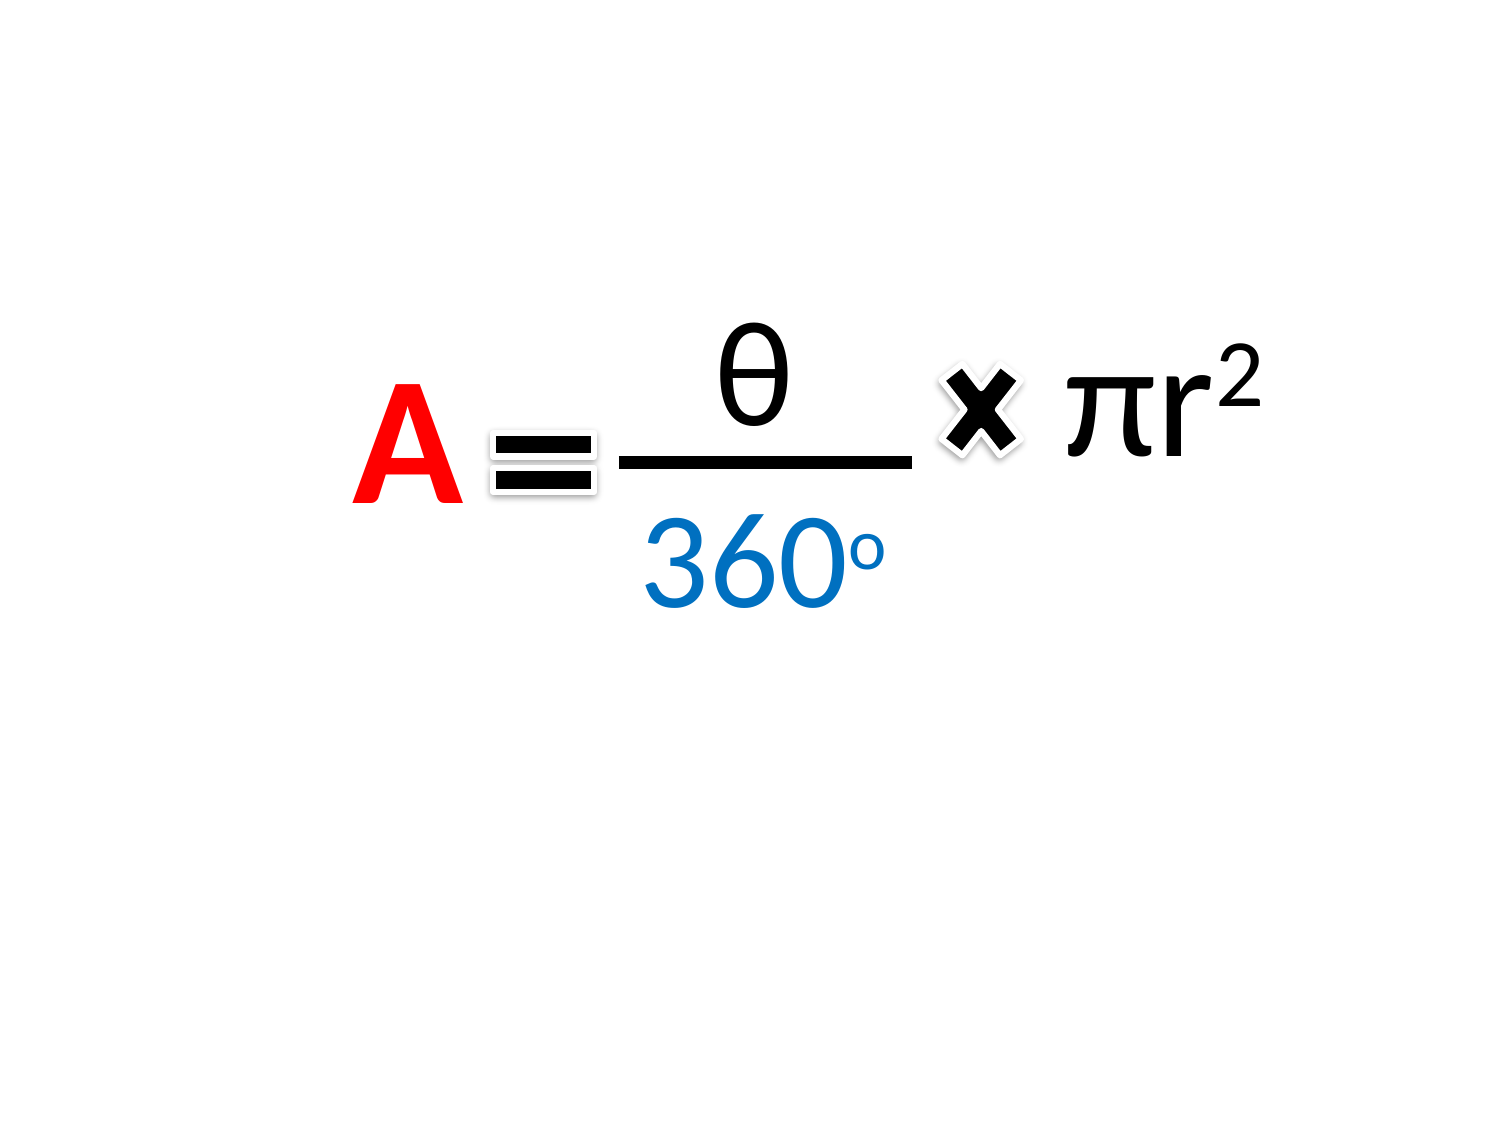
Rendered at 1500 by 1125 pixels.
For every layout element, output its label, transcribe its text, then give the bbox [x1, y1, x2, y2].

text_box A [337, 312, 513, 548]
text_box [938, 360, 1024, 459]
text_box θ [699, 268, 875, 456]
text_box 360o [624, 462, 1013, 643]
text_box πr2 [1049, 282, 1338, 498]
text_box [513, 465, 597, 495]
text_box [513, 430, 597, 460]
